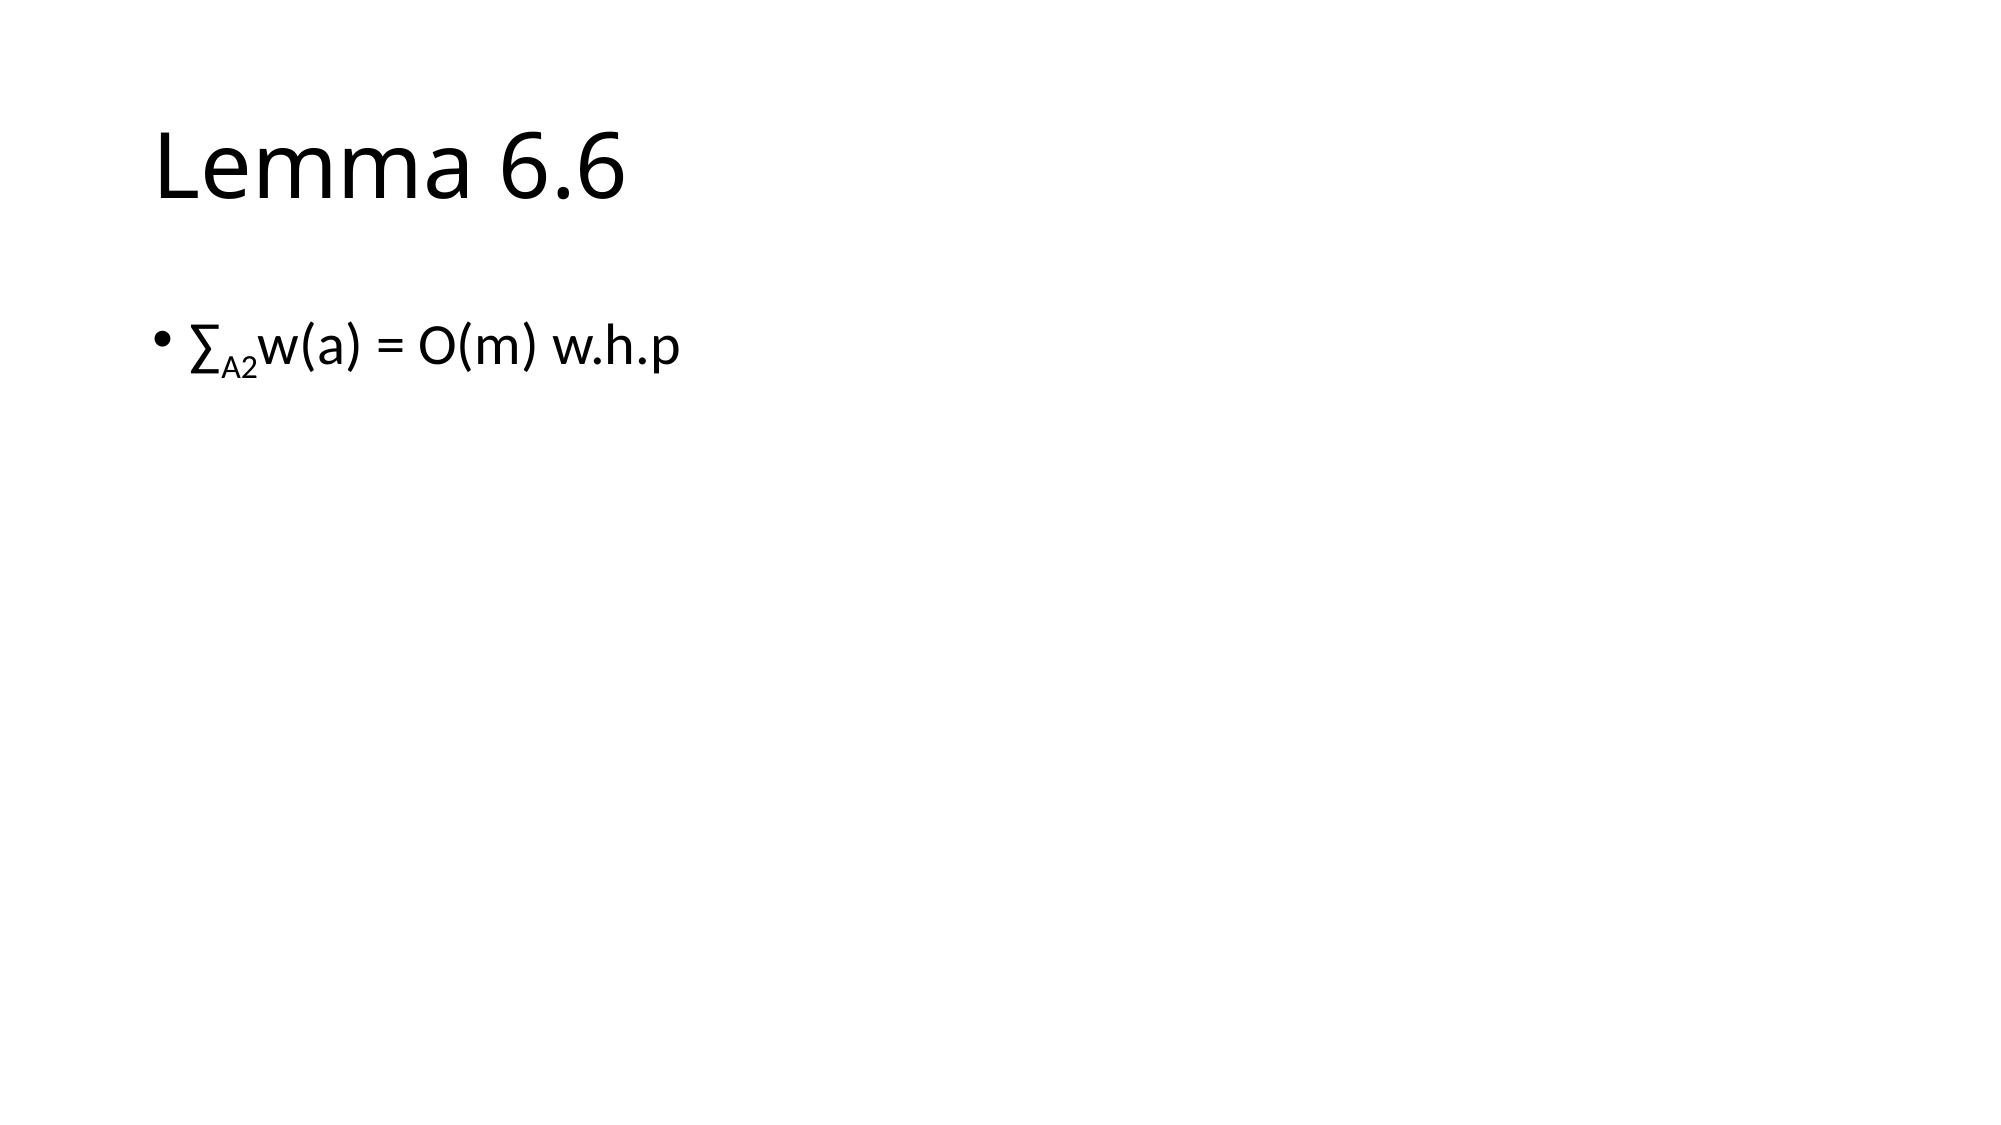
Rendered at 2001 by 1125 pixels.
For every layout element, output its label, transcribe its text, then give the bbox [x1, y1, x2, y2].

list ∑A2w(a) = O(m) w.h.p [137, 299, 1863, 1014]
title Lemma 6.6 [137, 59, 1863, 278]
